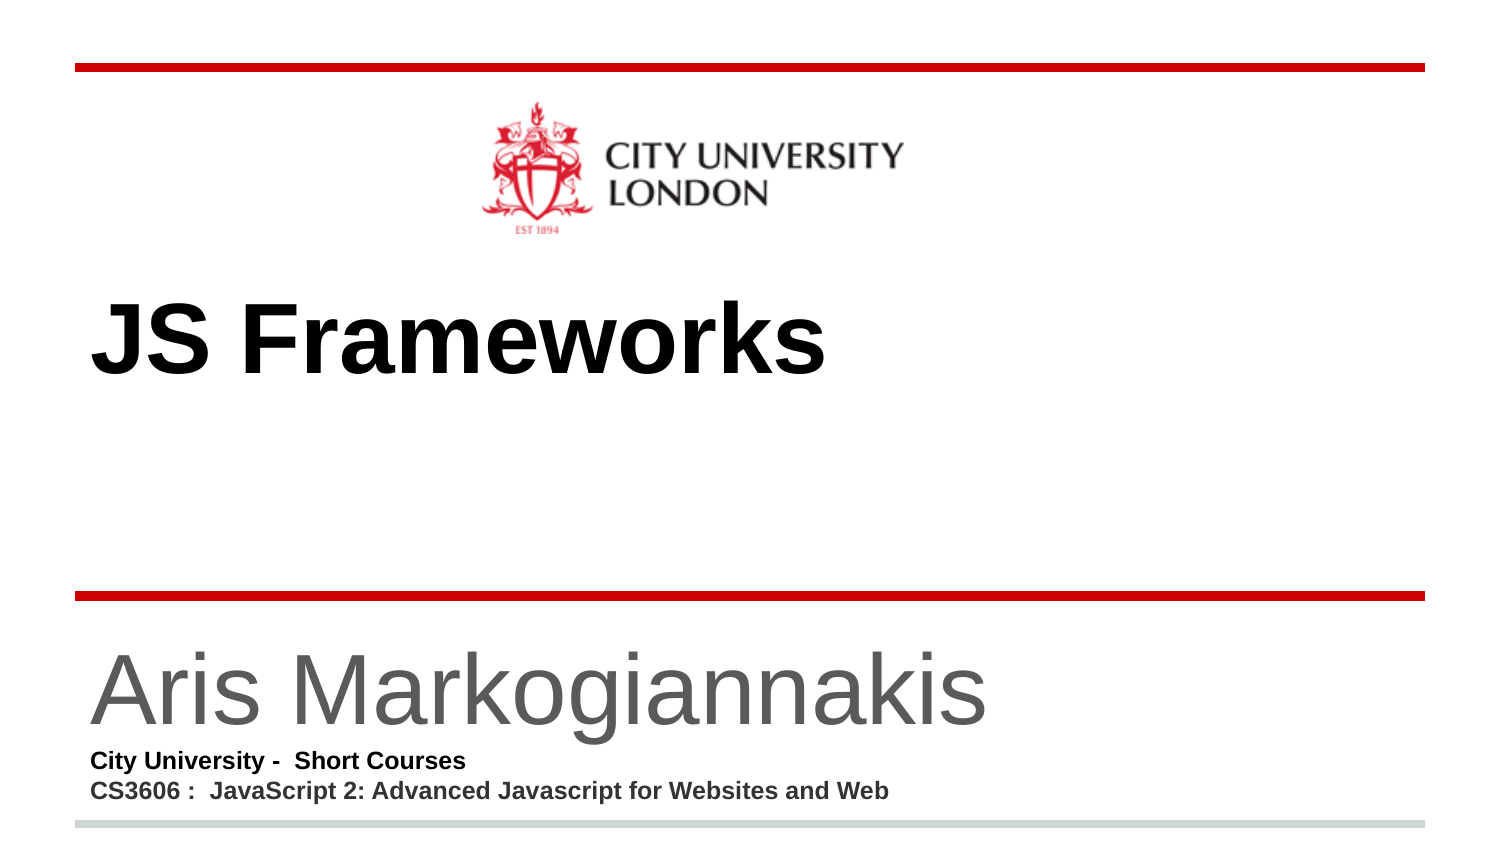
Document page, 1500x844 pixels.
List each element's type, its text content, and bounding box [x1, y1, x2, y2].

subtitle Aris Markogiannakis City University - Short Courses CS3606 : JavaScript 2: Advanced Javascript for Websites and Web [75, 609, 1425, 812]
picture [481, 101, 905, 234]
title JS Frameworks [75, 258, 1425, 585]
